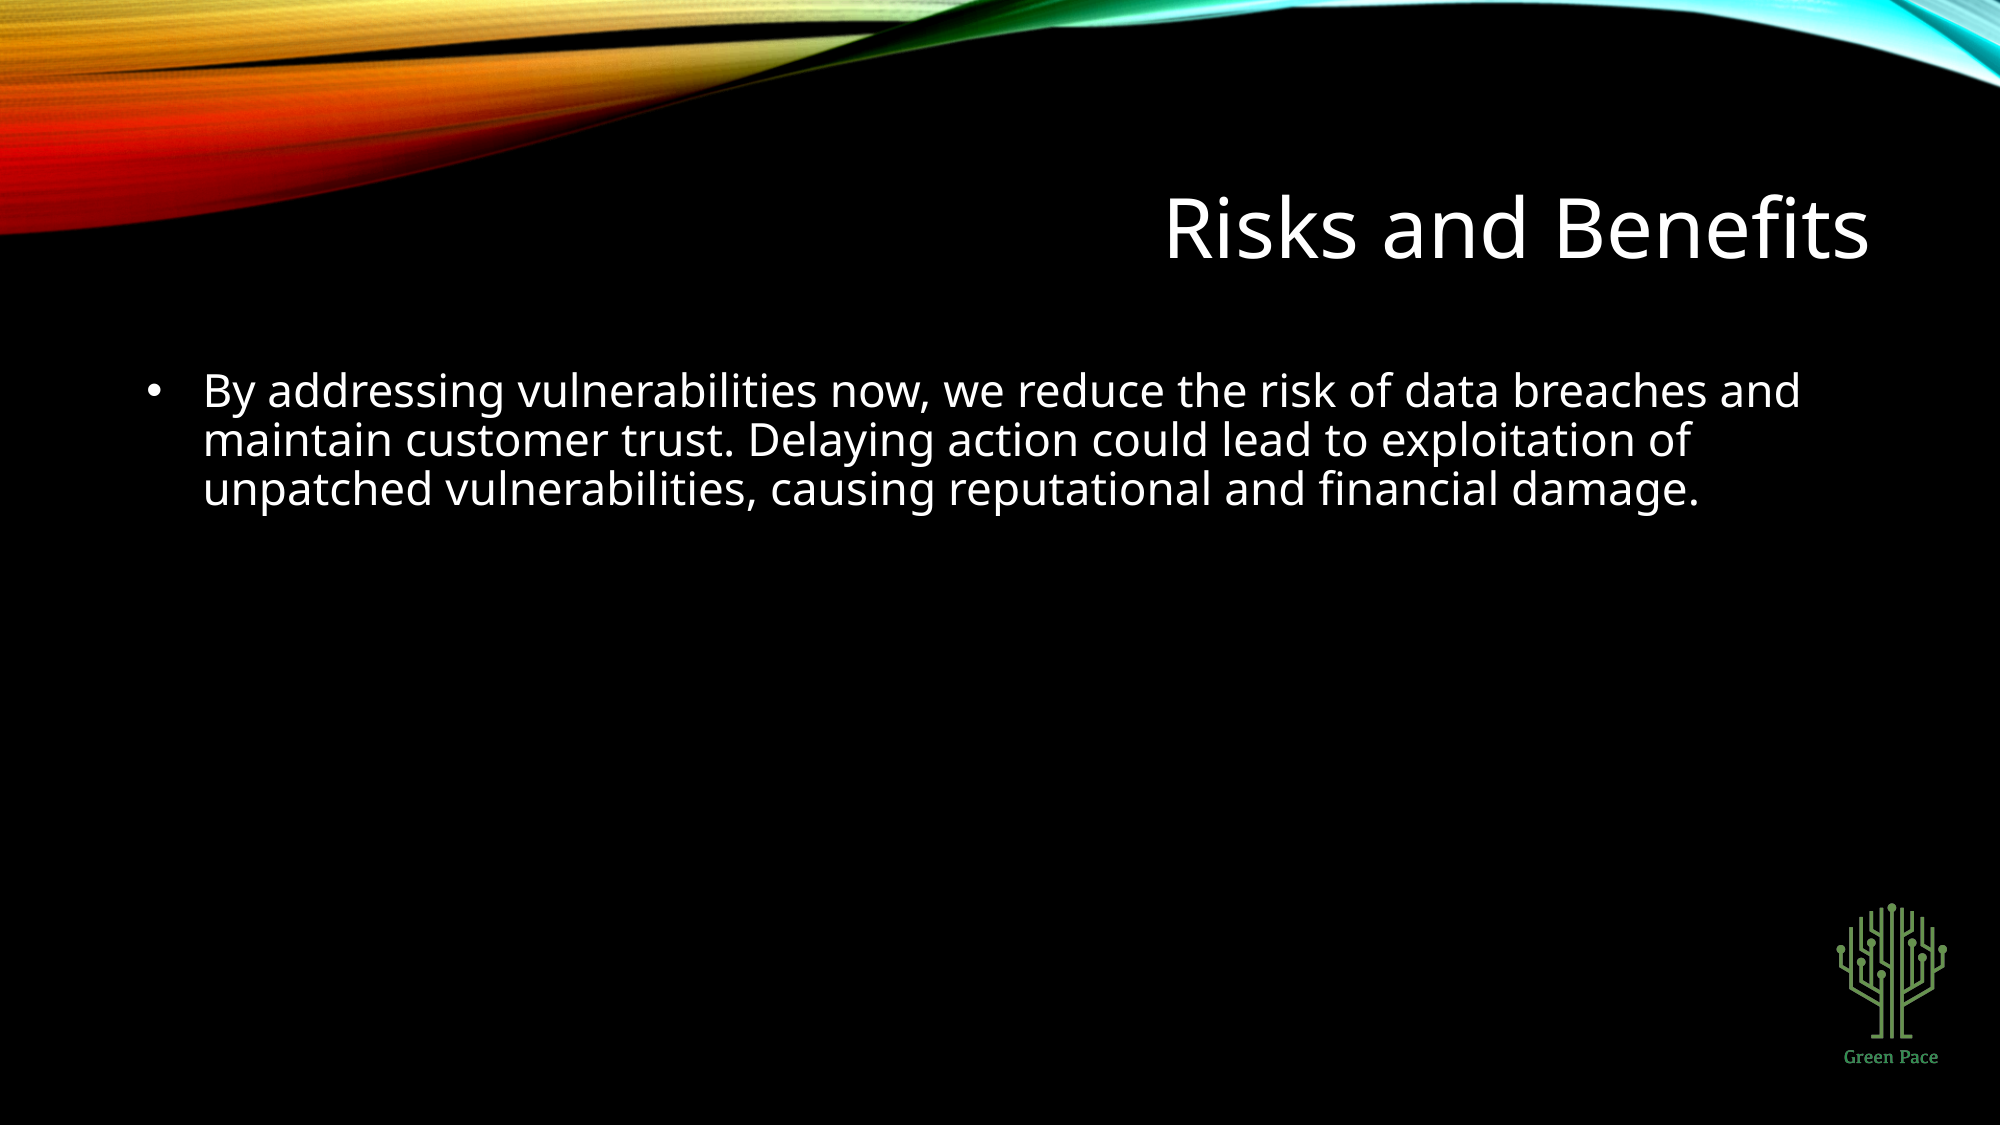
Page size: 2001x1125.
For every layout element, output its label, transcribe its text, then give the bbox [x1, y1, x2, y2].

list By addressing vulnerabilities now, we reduce the risk of data breaches and maintain customer trust. Delaying action could lead to exploitation of unpatched vulnerabilities, causing reputational and financial damage. [112, 360, 1888, 1021]
picture [1817, 892, 1964, 1082]
title Risks and Benefits [474, 125, 1888, 338]
picture [0, 0, 2000, 237]
